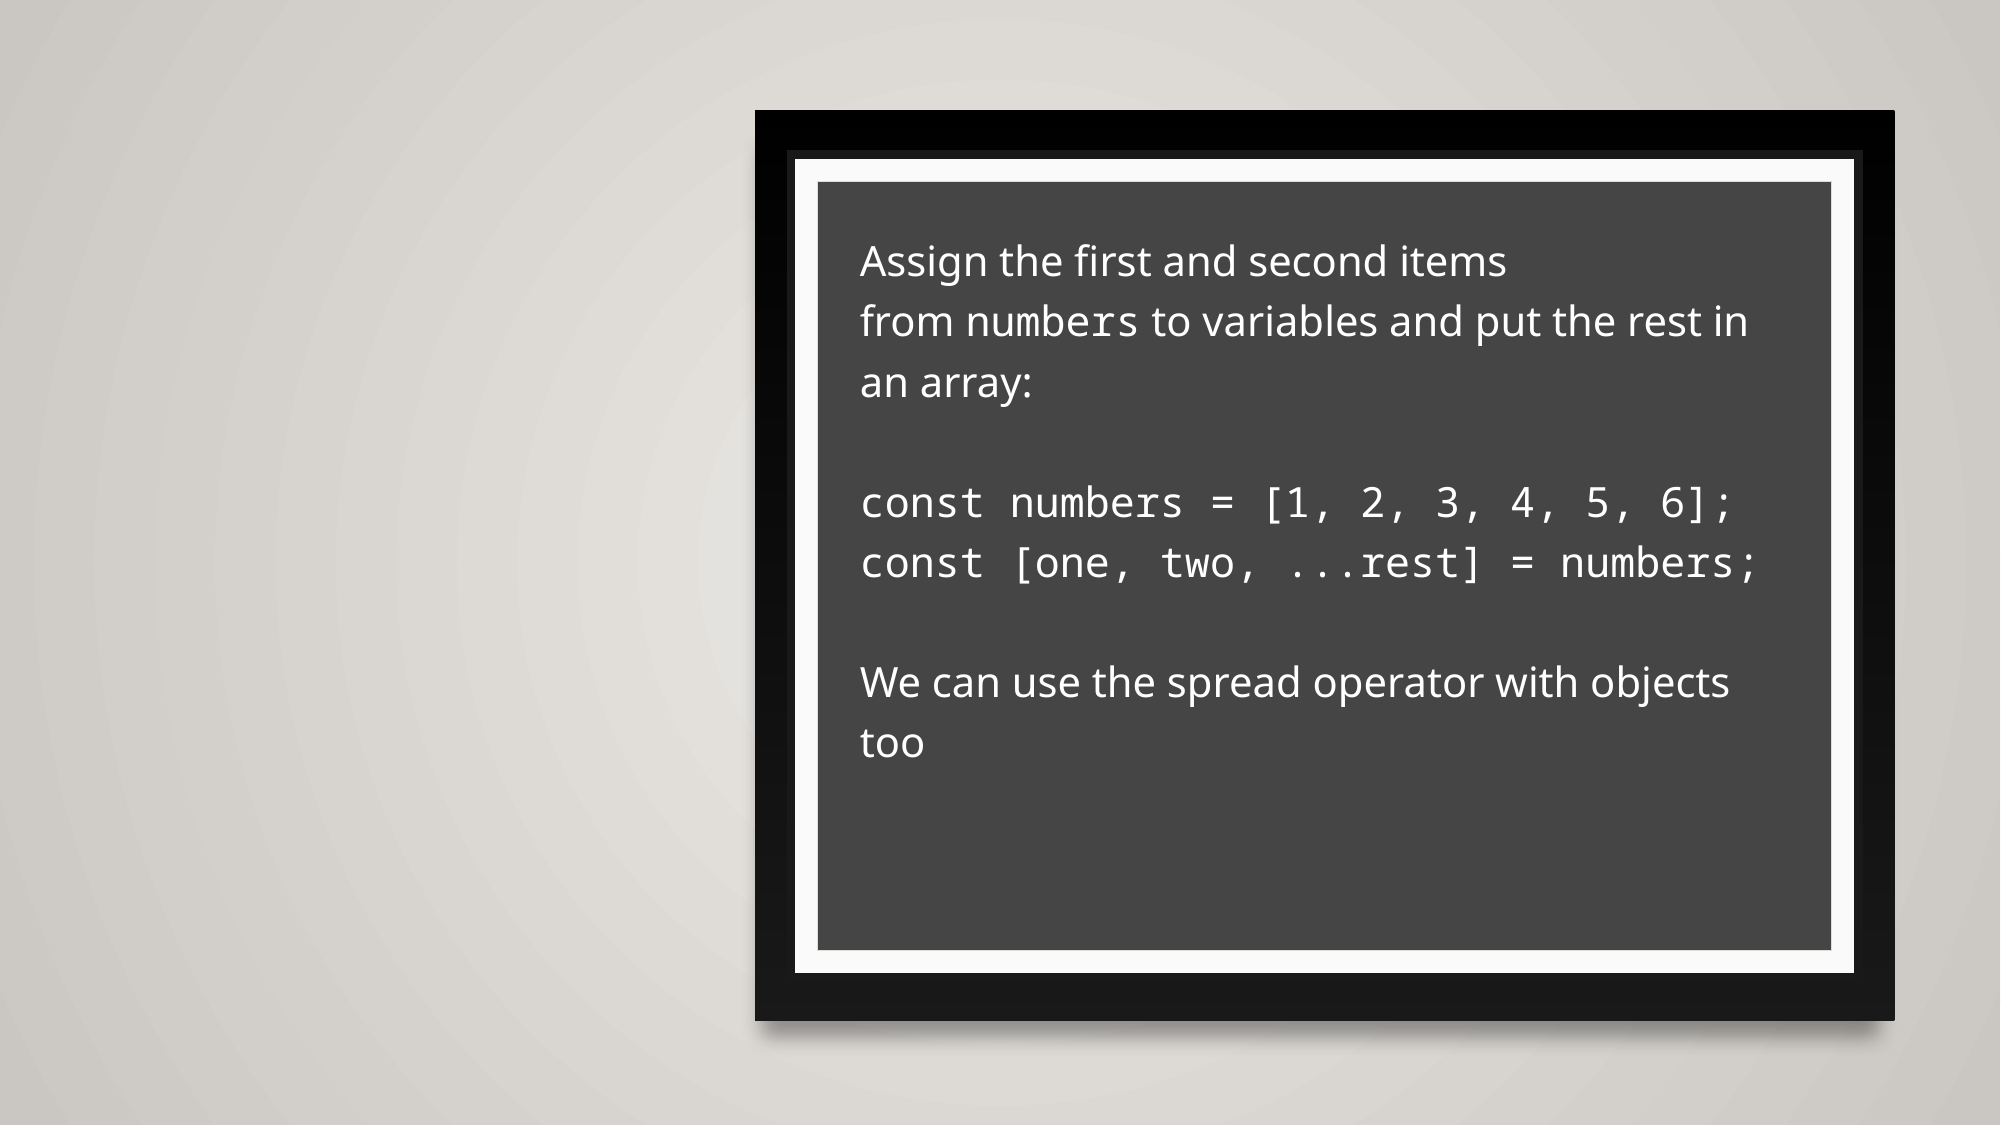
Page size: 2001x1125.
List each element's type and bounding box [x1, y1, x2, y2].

text_box [754, 110, 1895, 1021]
text_box [0, 0, 2000, 1125]
